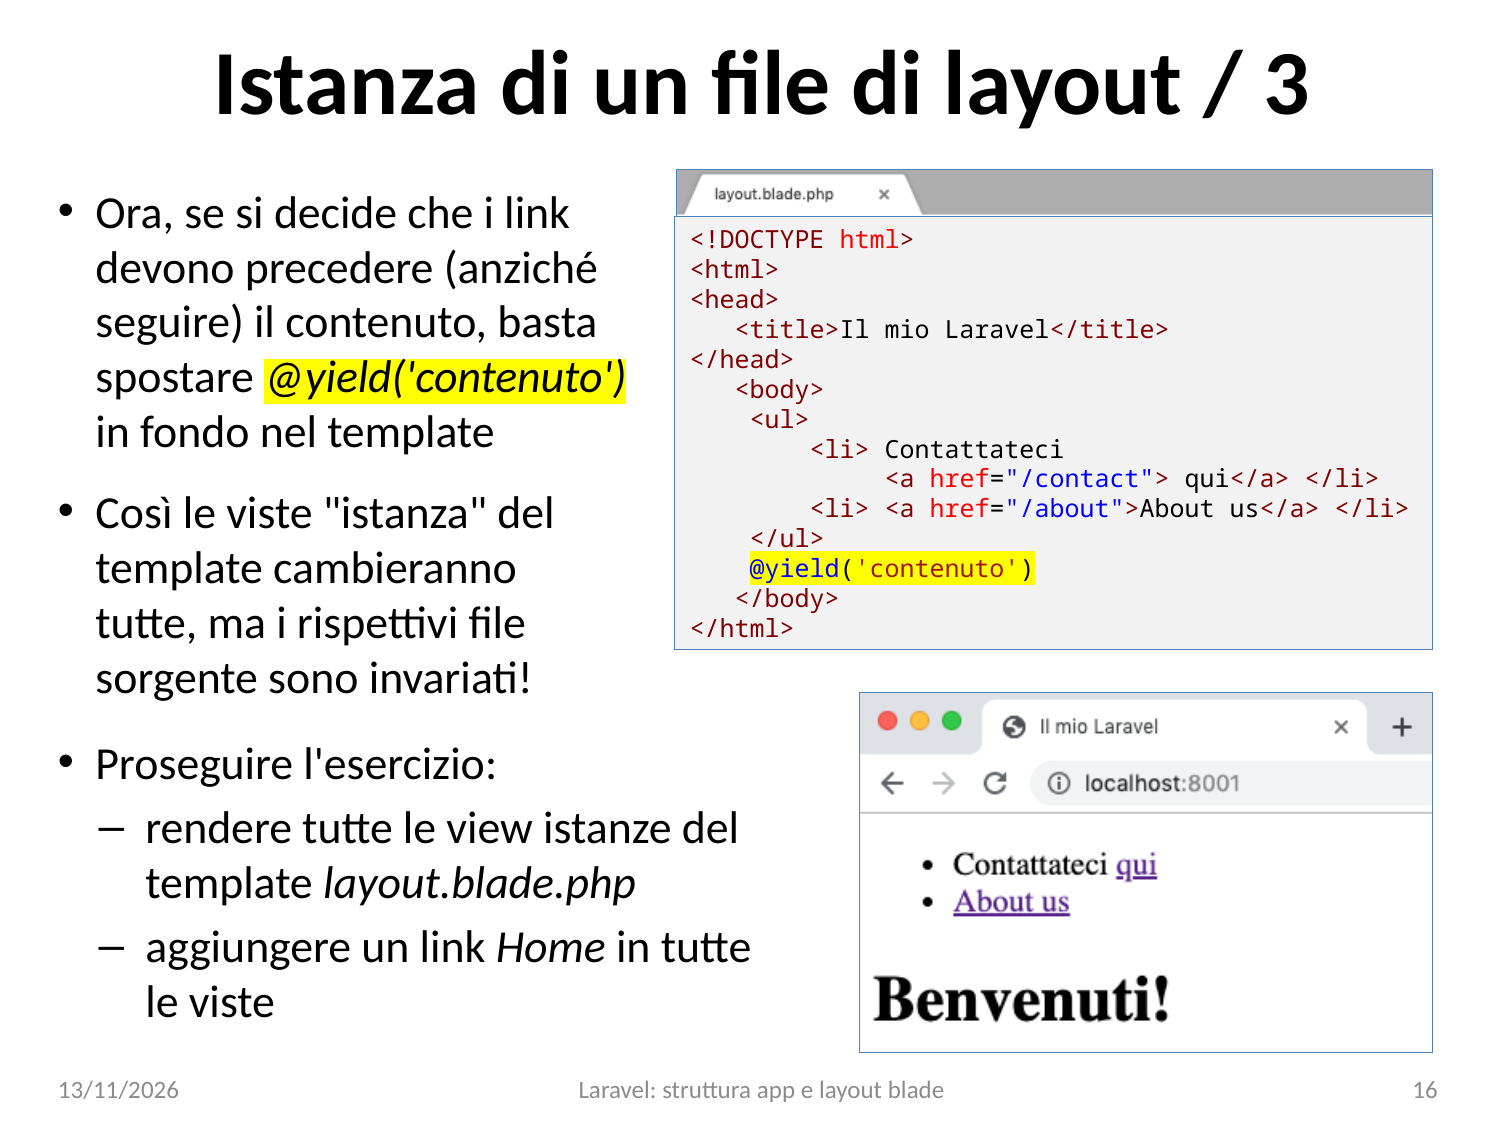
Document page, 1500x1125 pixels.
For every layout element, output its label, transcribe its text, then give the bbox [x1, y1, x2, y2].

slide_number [42, 1058, 393, 1119]
list Ora, se si decide che i link devono precedere (anziché seguire) il contenuto, basta spostare @yield('contenuto') in fondo nel template [42, 174, 645, 499]
text_box <!DOCTYPE html> <html> <head> <title>Il mio Laravel</title> </head> <body> <ul> <li> Contattateci <a href="/contact"> qui</a> </li> <li> <a href="/about">About us</a> </li> </ul> @yield('contenuto') </body> </html> [674, 582, 1433, 650]
picture [859, 692, 1434, 1054]
footer Laravel: struttura app e layout blade [524, 1058, 1000, 1119]
text_box Proseguire l'esercizio: rendere tutte le view istanze del template layout.blade.php aggiungere un link Home in tutte le viste [42, 725, 807, 1029]
slide_number 16 [1103, 1058, 1453, 1119]
picture [676, 169, 1434, 577]
title Istanza di un file di layout / 3 [58, 11, 1467, 144]
text_box Così le viste "istanza" del template cambieranno tutte, ma i rispettivi file sorgente sono invariati! [42, 474, 617, 725]
